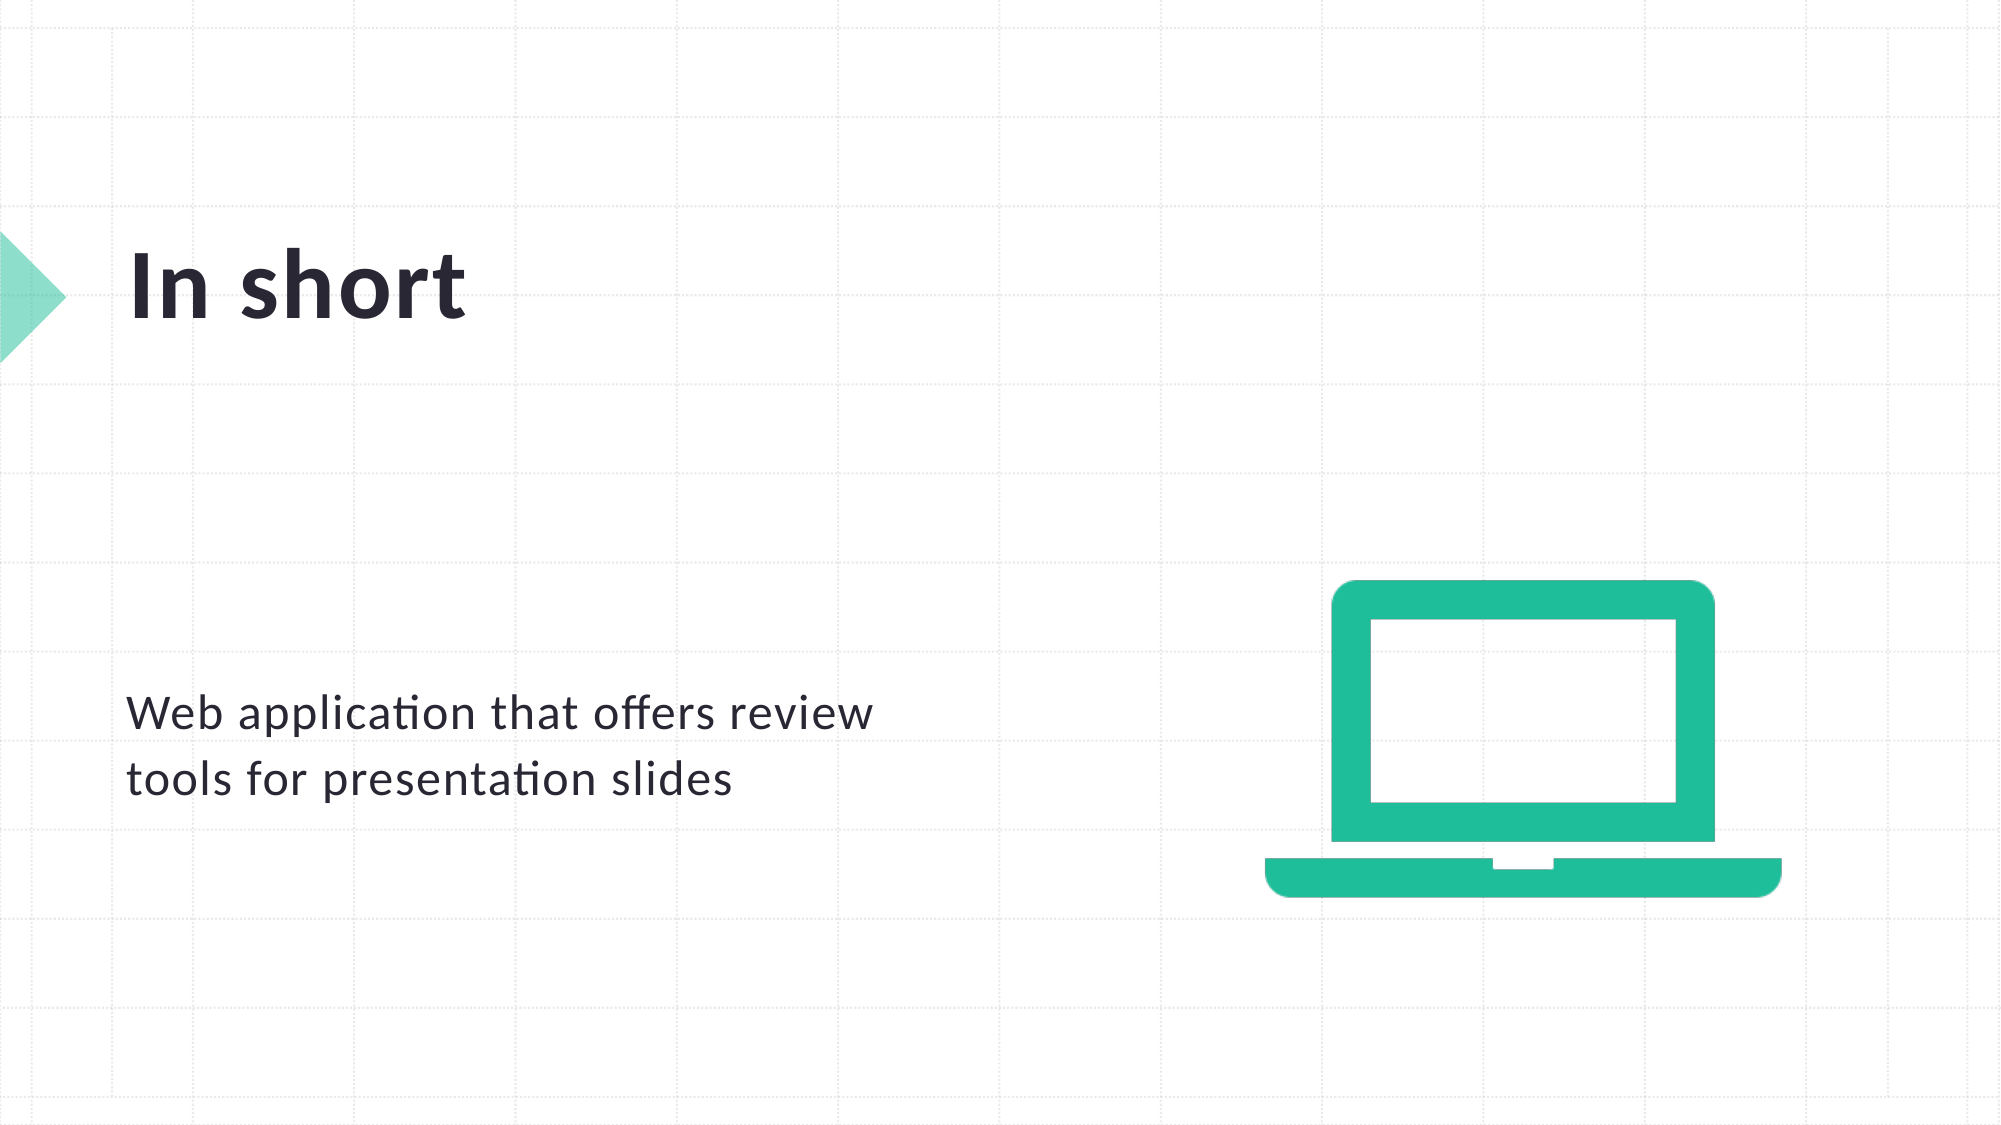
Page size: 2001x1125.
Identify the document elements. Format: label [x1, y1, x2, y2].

picture [1257, 472, 1790, 1006]
text_box [0, 0, 2000, 1125]
